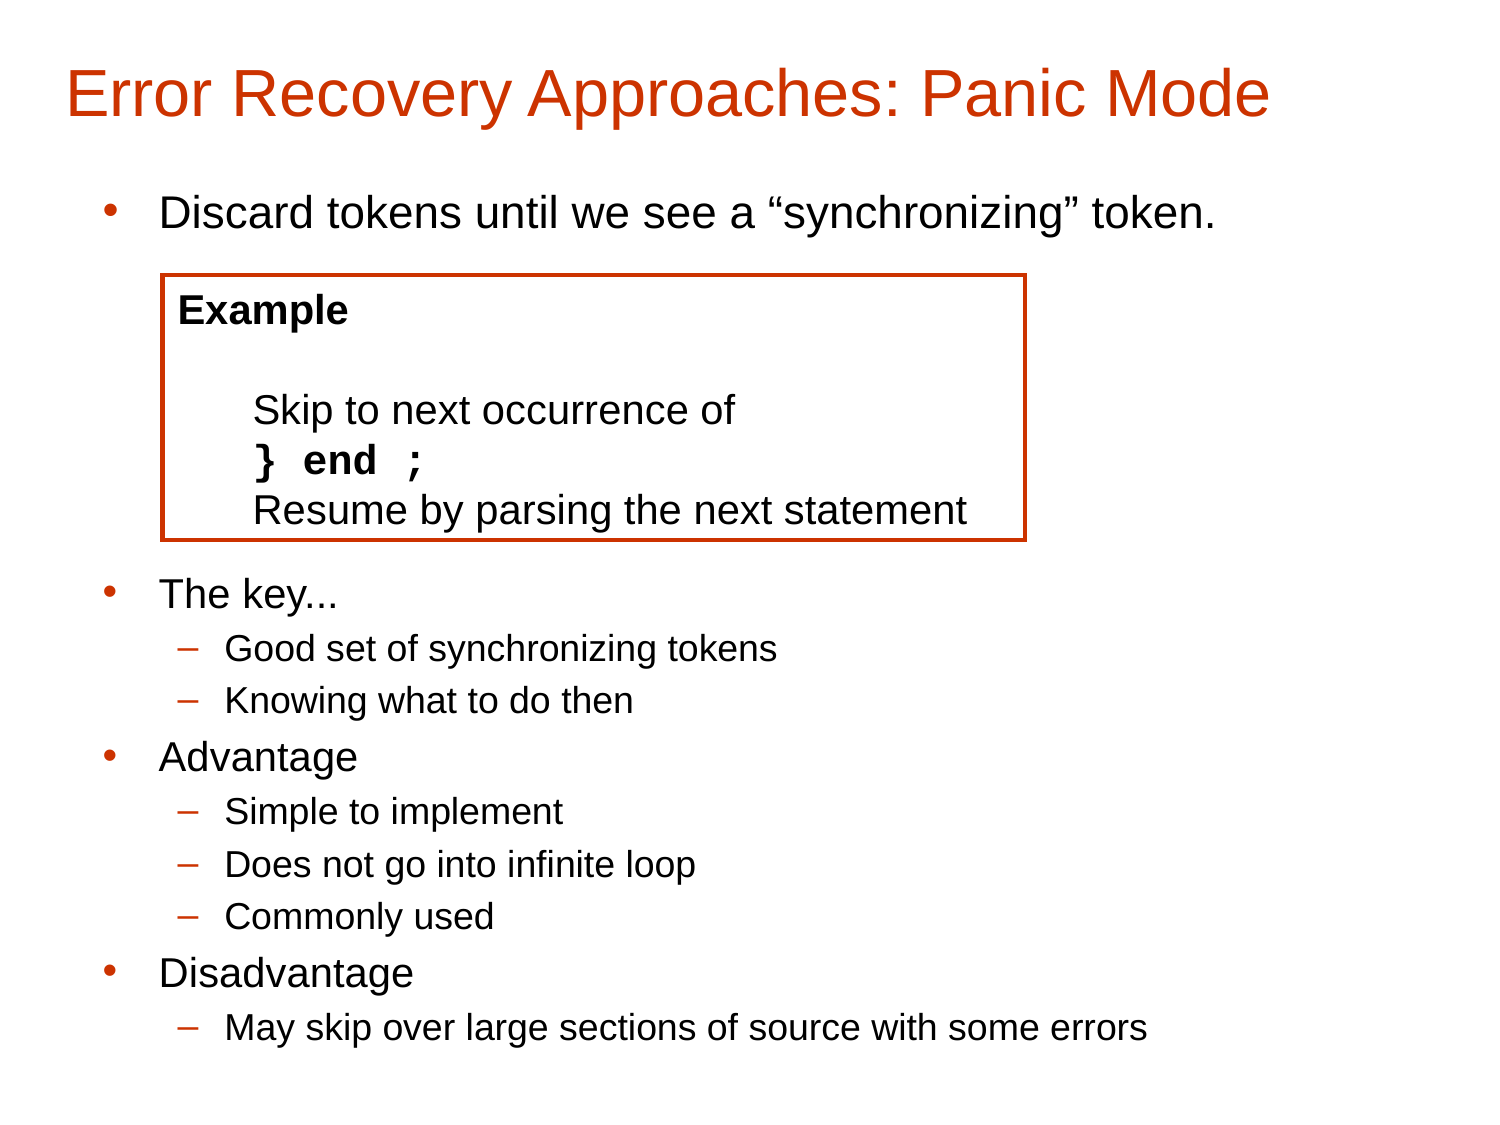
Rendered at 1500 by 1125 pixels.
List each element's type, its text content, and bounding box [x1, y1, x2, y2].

text_box Example Skip to next occurrence of } end ; Resume by parsing the next statement [162, 275, 1025, 541]
list Discard tokens until we see a “synchronizing” token. The key... Good set of synchronizing tokens Knowing what to do then Advantage Simple to implement Does not go into infinite loop Commonly used Disadvantage May skip over large sections of source with some errors [87, 174, 1475, 1100]
title Error Recovery Approaches: Panic Mode [50, 37, 1460, 143]
